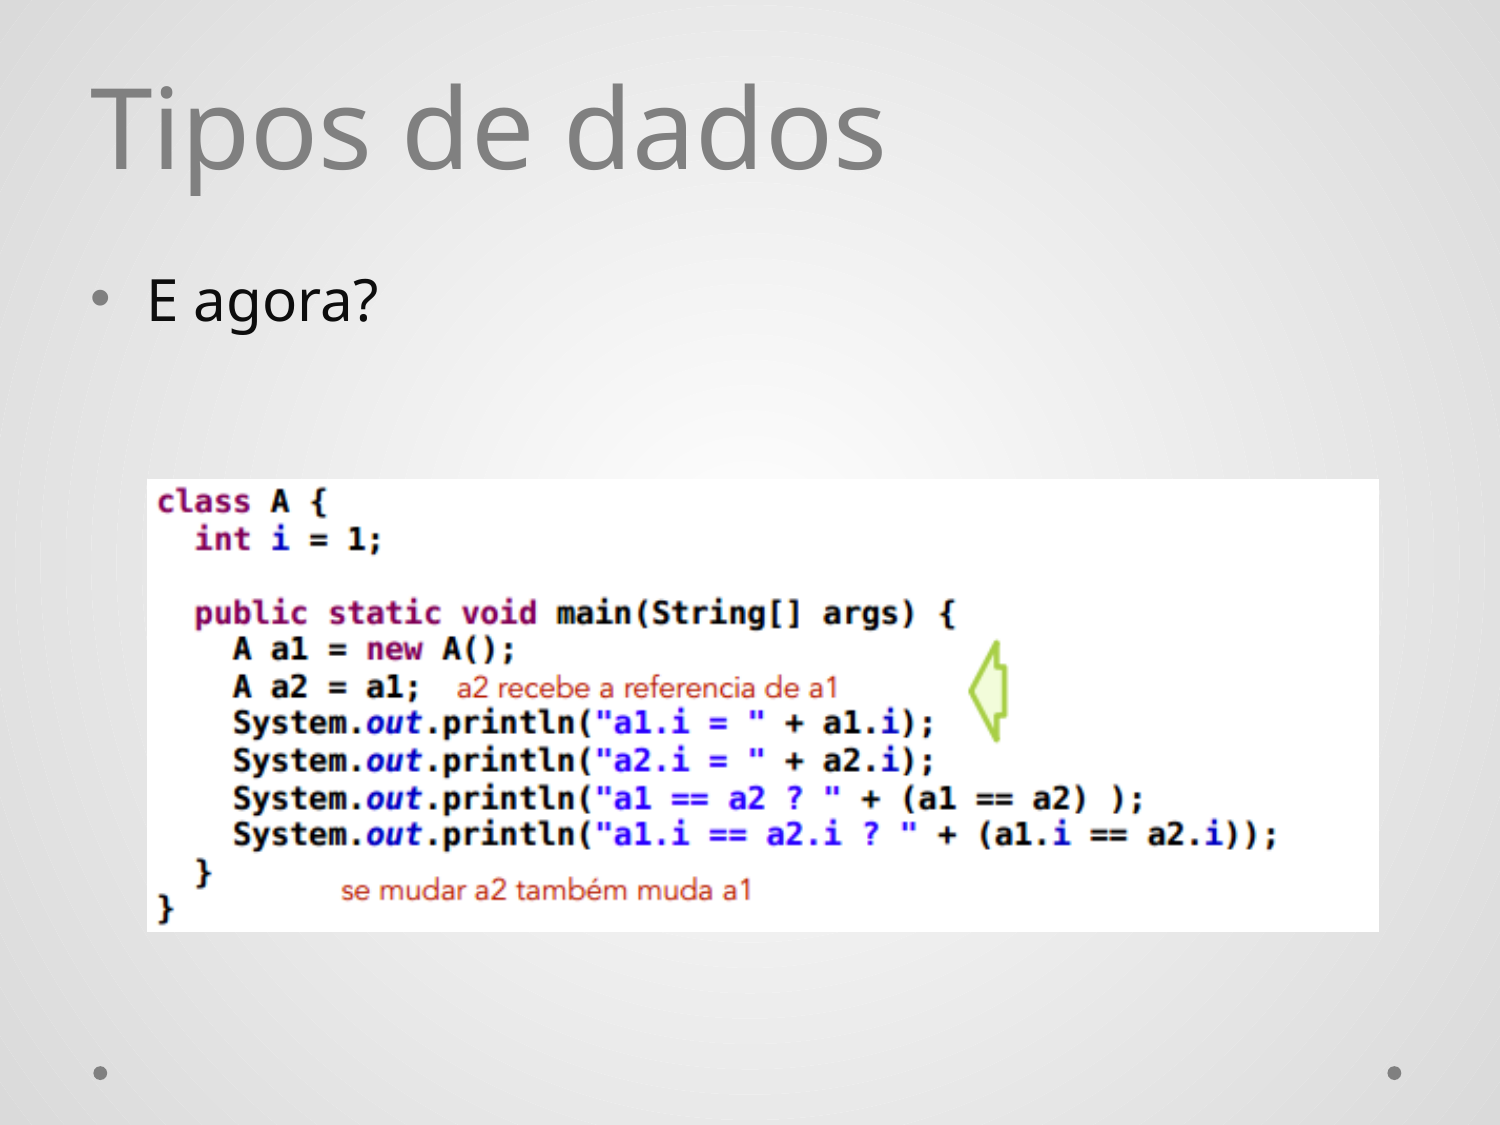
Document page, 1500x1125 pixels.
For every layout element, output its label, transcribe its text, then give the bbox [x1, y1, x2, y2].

list E agora? [75, 255, 1425, 998]
title Tipos de dados [75, 0, 1425, 255]
picture [147, 479, 1379, 932]
